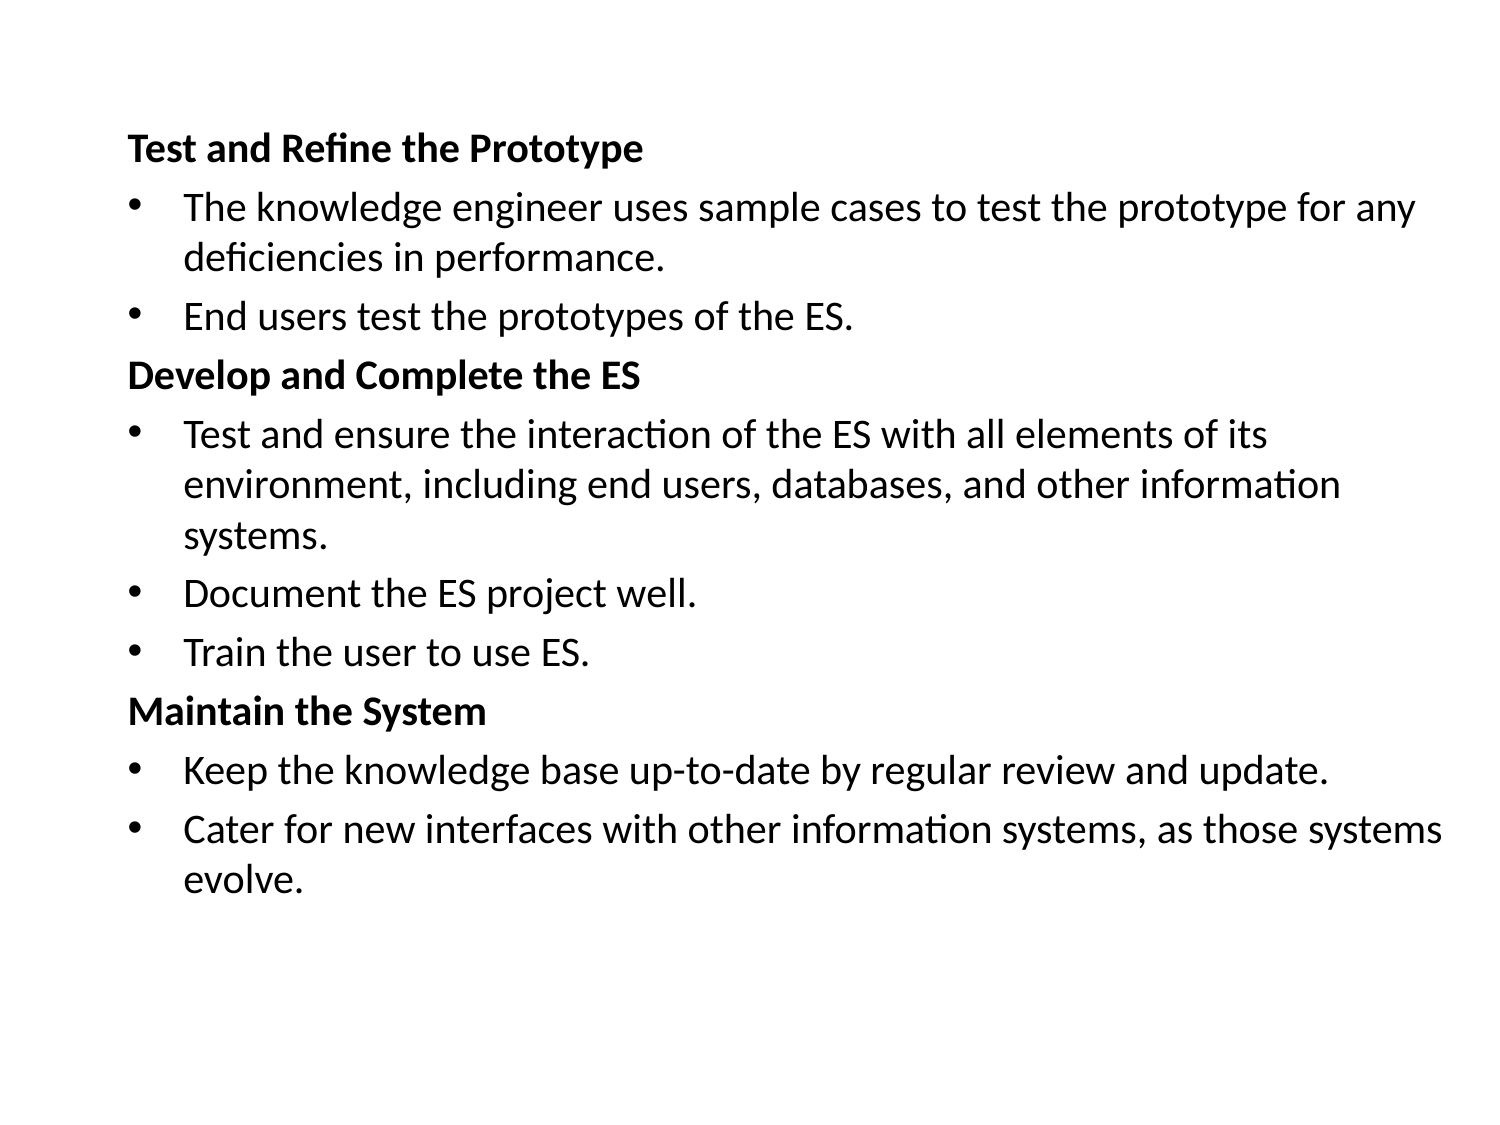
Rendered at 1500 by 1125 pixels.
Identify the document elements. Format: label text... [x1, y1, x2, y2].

list Test and Refine the Prototype The knowledge engineer uses sample cases to test the prototype for any deficiencies in performance. End users test the prototypes of the ES. Develop and Complete the ES Test and ensure the interaction of the ES with all elements of its environment, including end users, databases, and other information systems. Document the ES project well. Train the user to use ES. Maintain the System Keep the knowledge base up-to-date by regular review and update. Cater for new interfaces with other information systems, as those systems evolve. [112, 112, 1463, 918]
